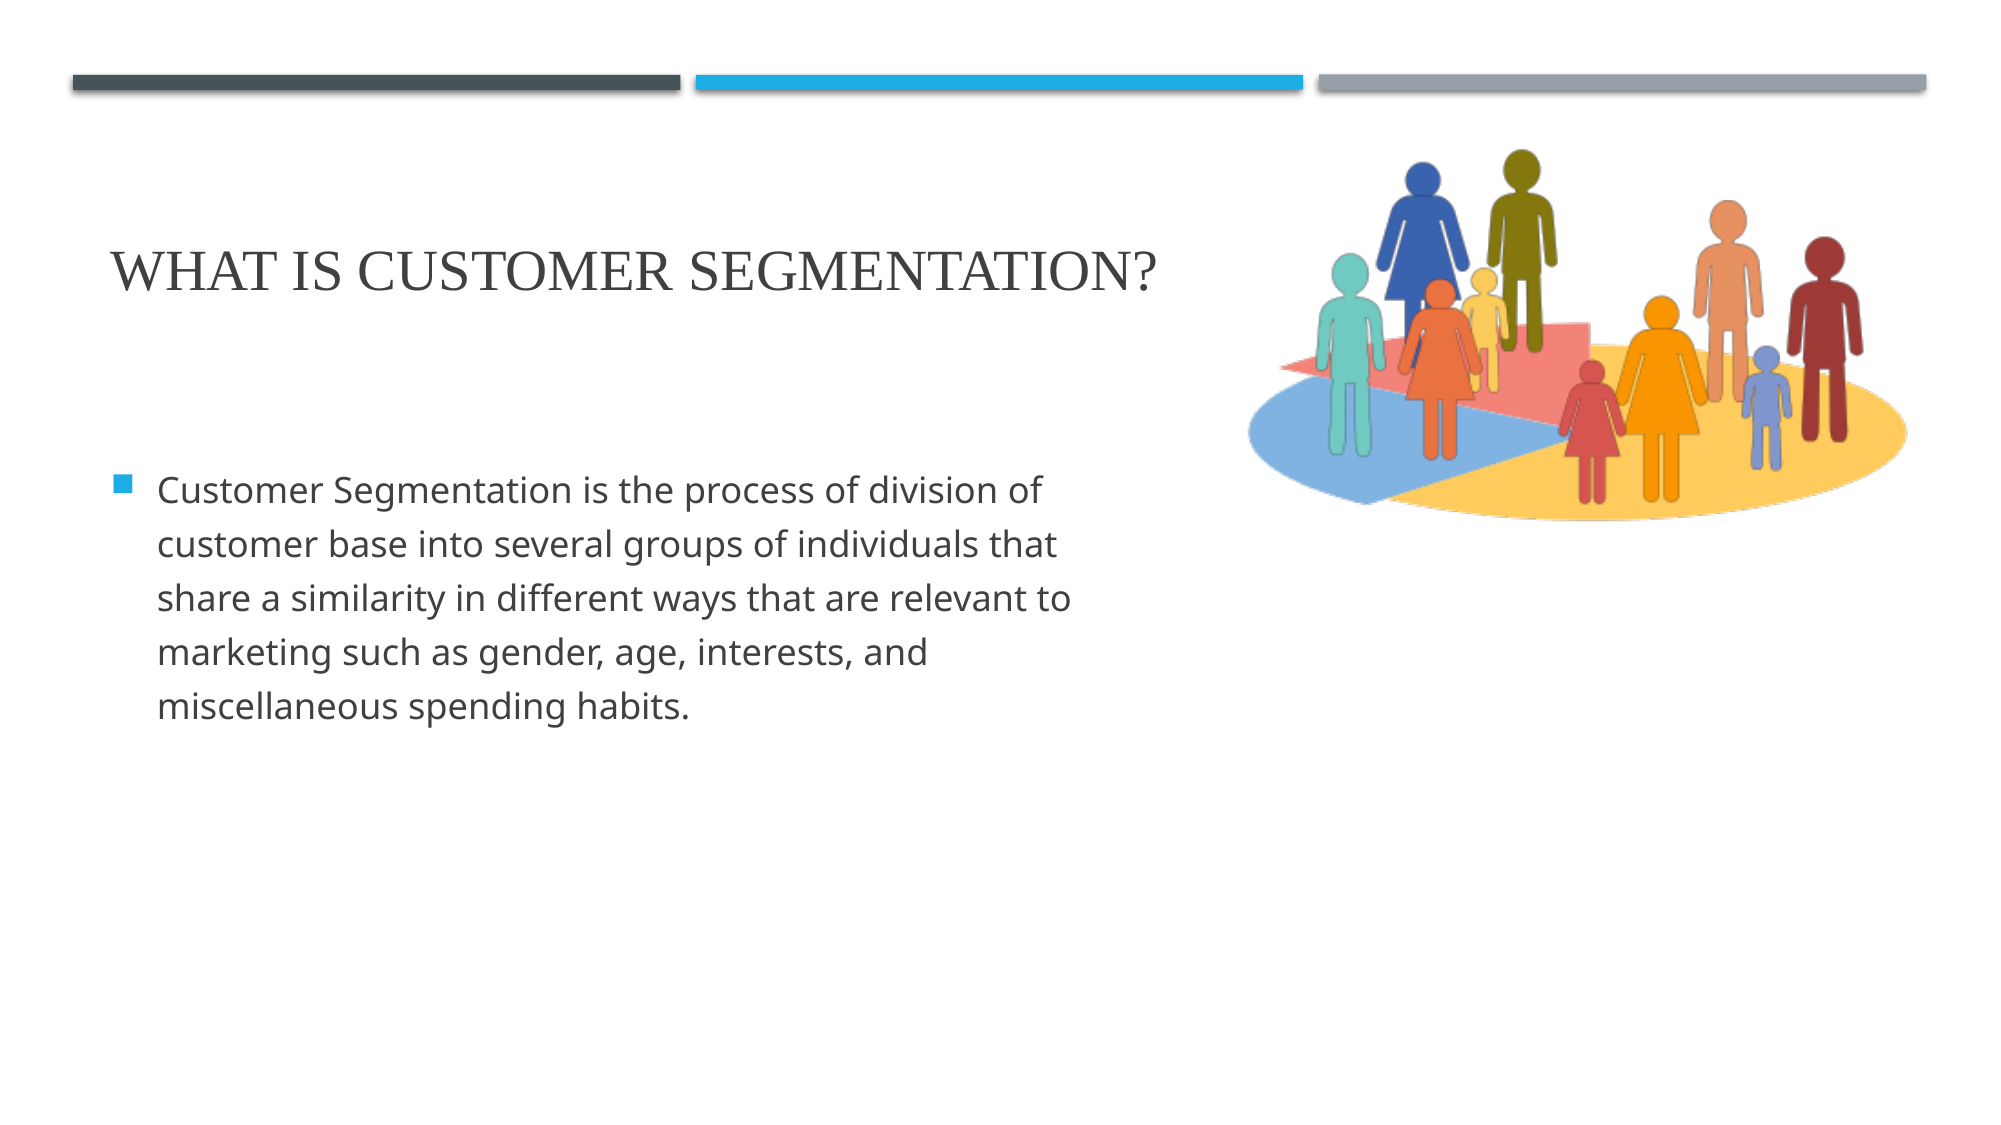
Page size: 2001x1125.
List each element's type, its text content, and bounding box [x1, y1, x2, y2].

list Customer Segmentation is the process of division of customer base into several groups of individuals that share a similarity in different ways that are relevant to marketing such as gender, age, interests, and miscellaneous spending habits. [95, 450, 1173, 739]
picture [1213, 117, 1942, 555]
title What is Customer segmentation? [95, 115, 1905, 310]
